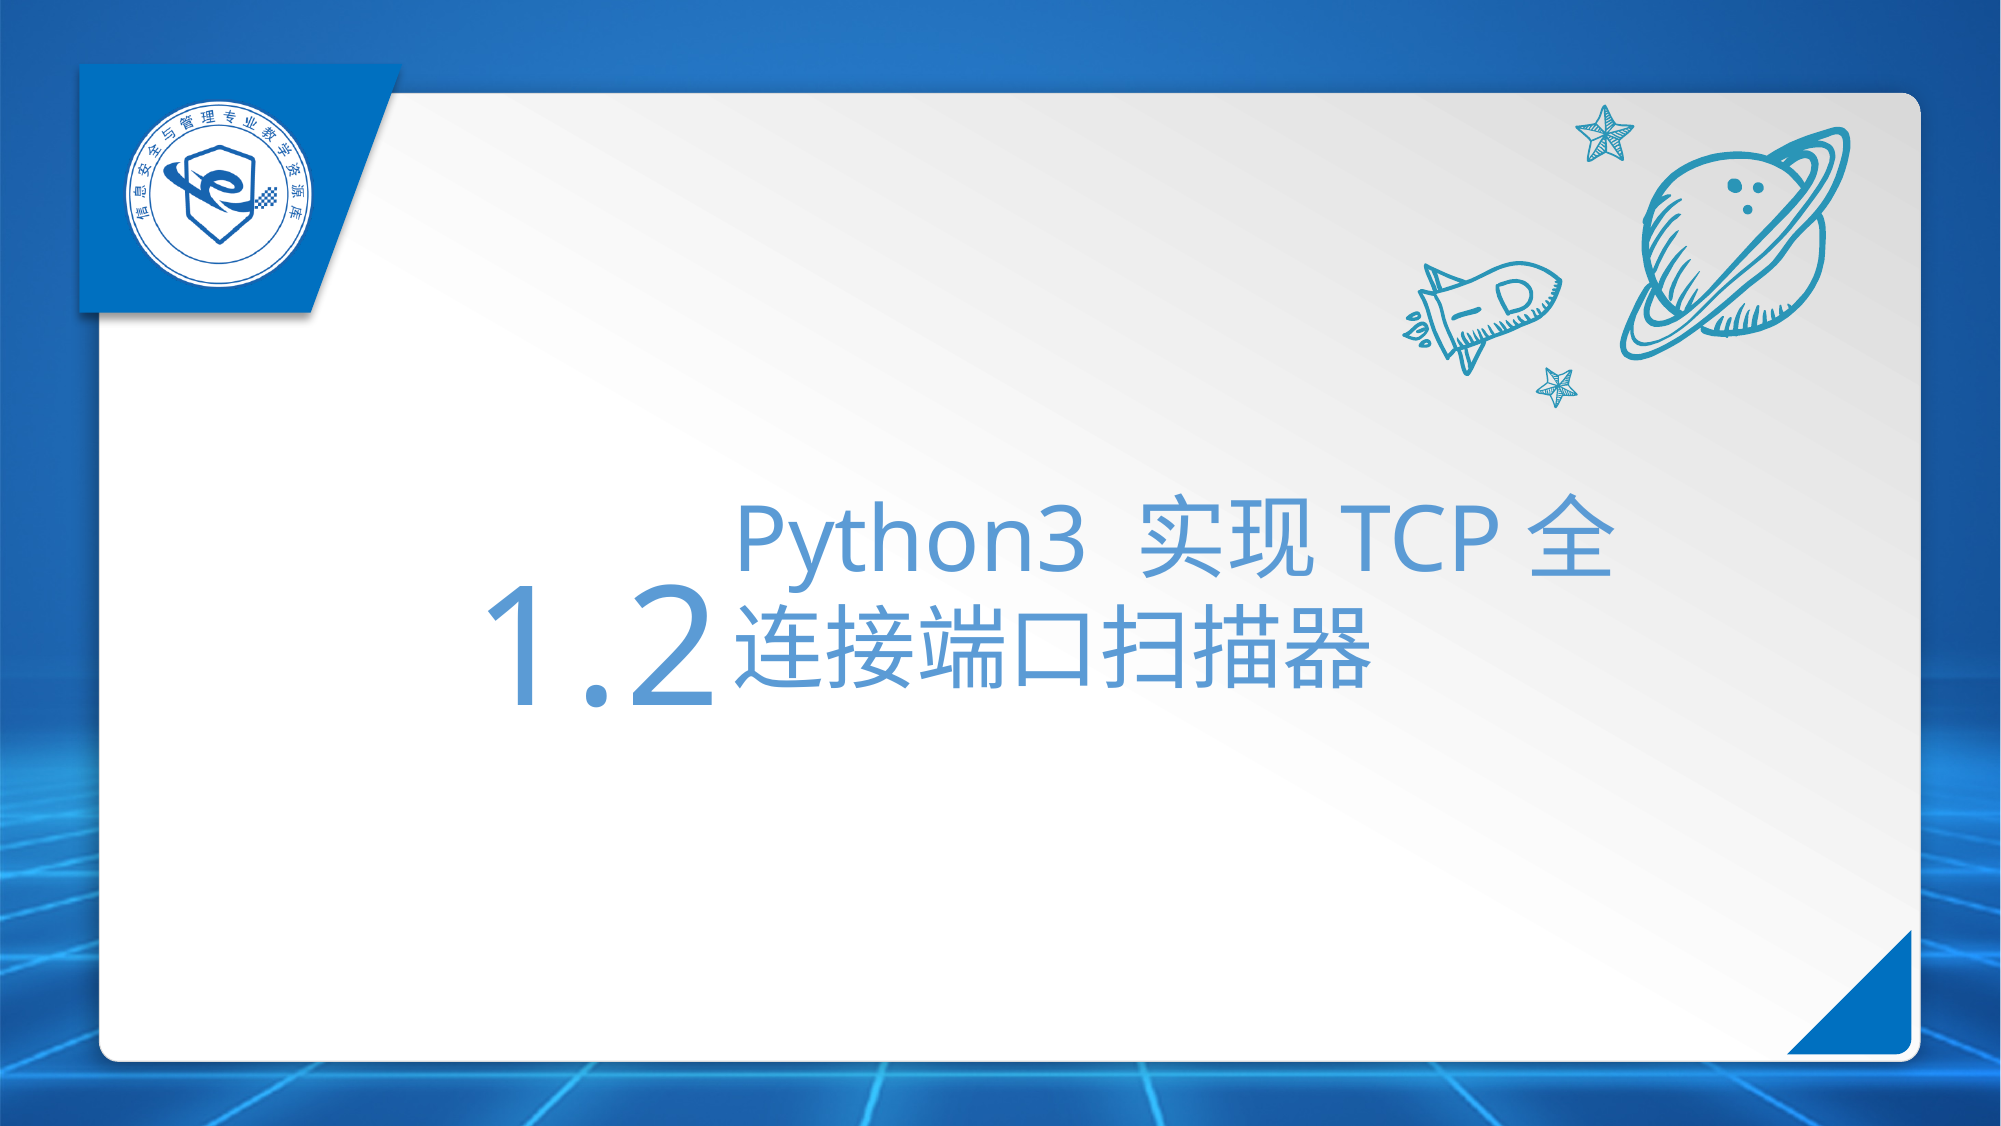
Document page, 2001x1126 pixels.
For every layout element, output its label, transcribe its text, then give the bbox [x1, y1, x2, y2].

picture [0, 0, 2001, 1126]
text_box [1575, 104, 1635, 162]
text_box [1402, 261, 1563, 377]
text_box [1535, 367, 1578, 409]
text_box [1619, 126, 1851, 361]
text_box Python3 实现TCP全连接端口扫描器 [732, 479, 1707, 700]
text_box 1.2 [410, 531, 784, 746]
